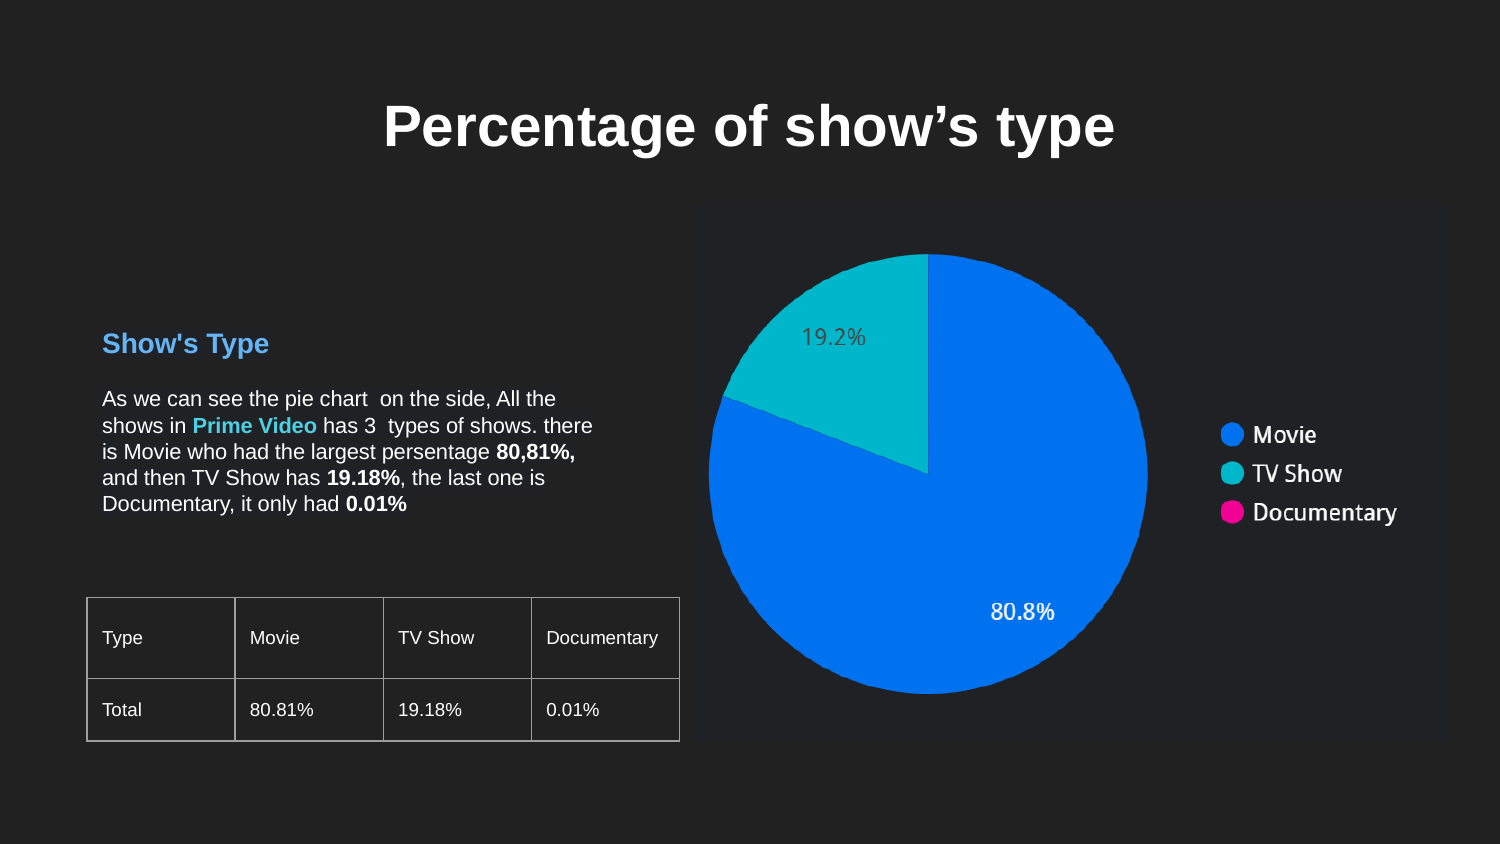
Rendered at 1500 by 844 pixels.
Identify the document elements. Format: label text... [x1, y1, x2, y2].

table_cell 19.18% [384, 679, 531, 740]
table_cell Total [88, 679, 234, 740]
table_header TV Show [384, 598, 531, 678]
table_header Type [88, 598, 234, 678]
table_cell 0.01% [532, 679, 679, 740]
table_header Movie [236, 598, 383, 678]
title Percentage of show’s type [51, 72, 1449, 167]
table_cell 80.81% [236, 679, 383, 740]
picture [694, 206, 1450, 742]
table_header Documentary [532, 598, 679, 678]
text_box Show's Type As we can see the pie chart on the side, All the shows in Prime Video has 3 types of shows. there is Movie who had the largest persentage 80,81%, and then TV Show has 19.18%, the last one is Documentary, it only had 0.01% [87, 310, 617, 534]
